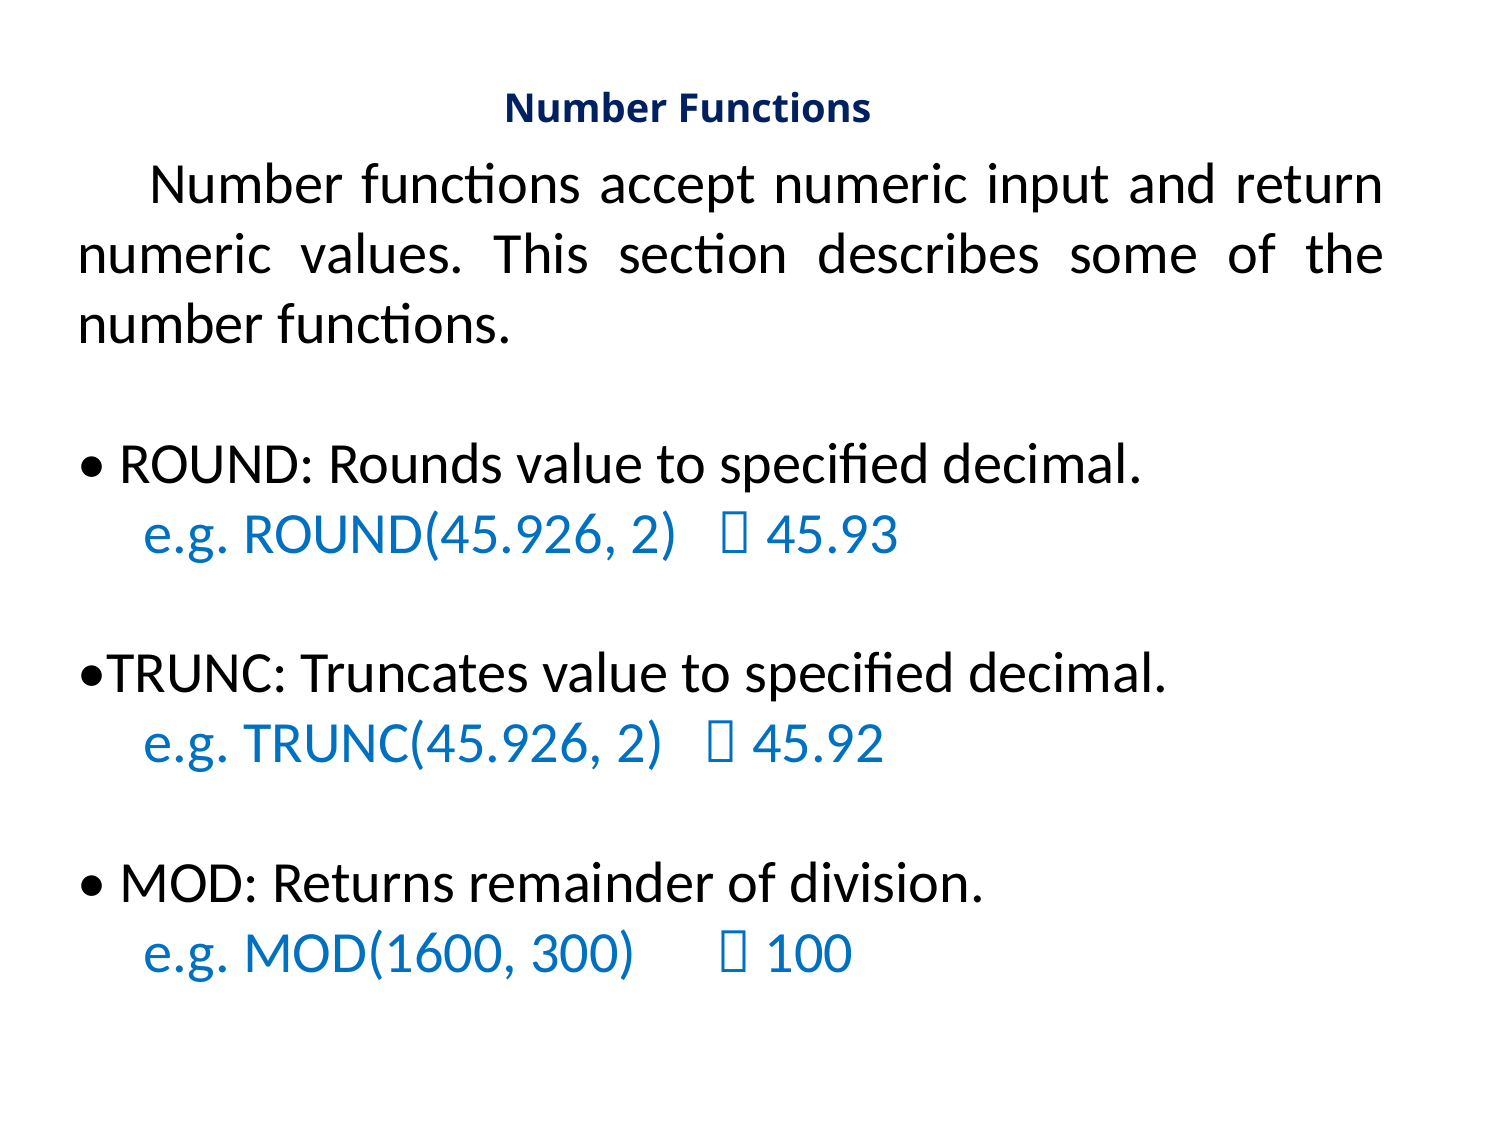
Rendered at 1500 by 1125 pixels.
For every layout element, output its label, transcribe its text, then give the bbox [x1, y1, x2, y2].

title Number Functions [75, 37, 1300, 137]
text_box Number functions accept numeric input and return numeric values. This section describes some of the number functions. • ROUND: Rounds value to specified decimal. e.g. ROUND(45.926, 2)  45.93 •TRUNC: Truncates value to specified decimal. e.g. TRUNC(45.926, 2)  45.92 • MOD: Returns remainder of division. e.g. MOD(1600, 300)  100 [62, 137, 1400, 992]
